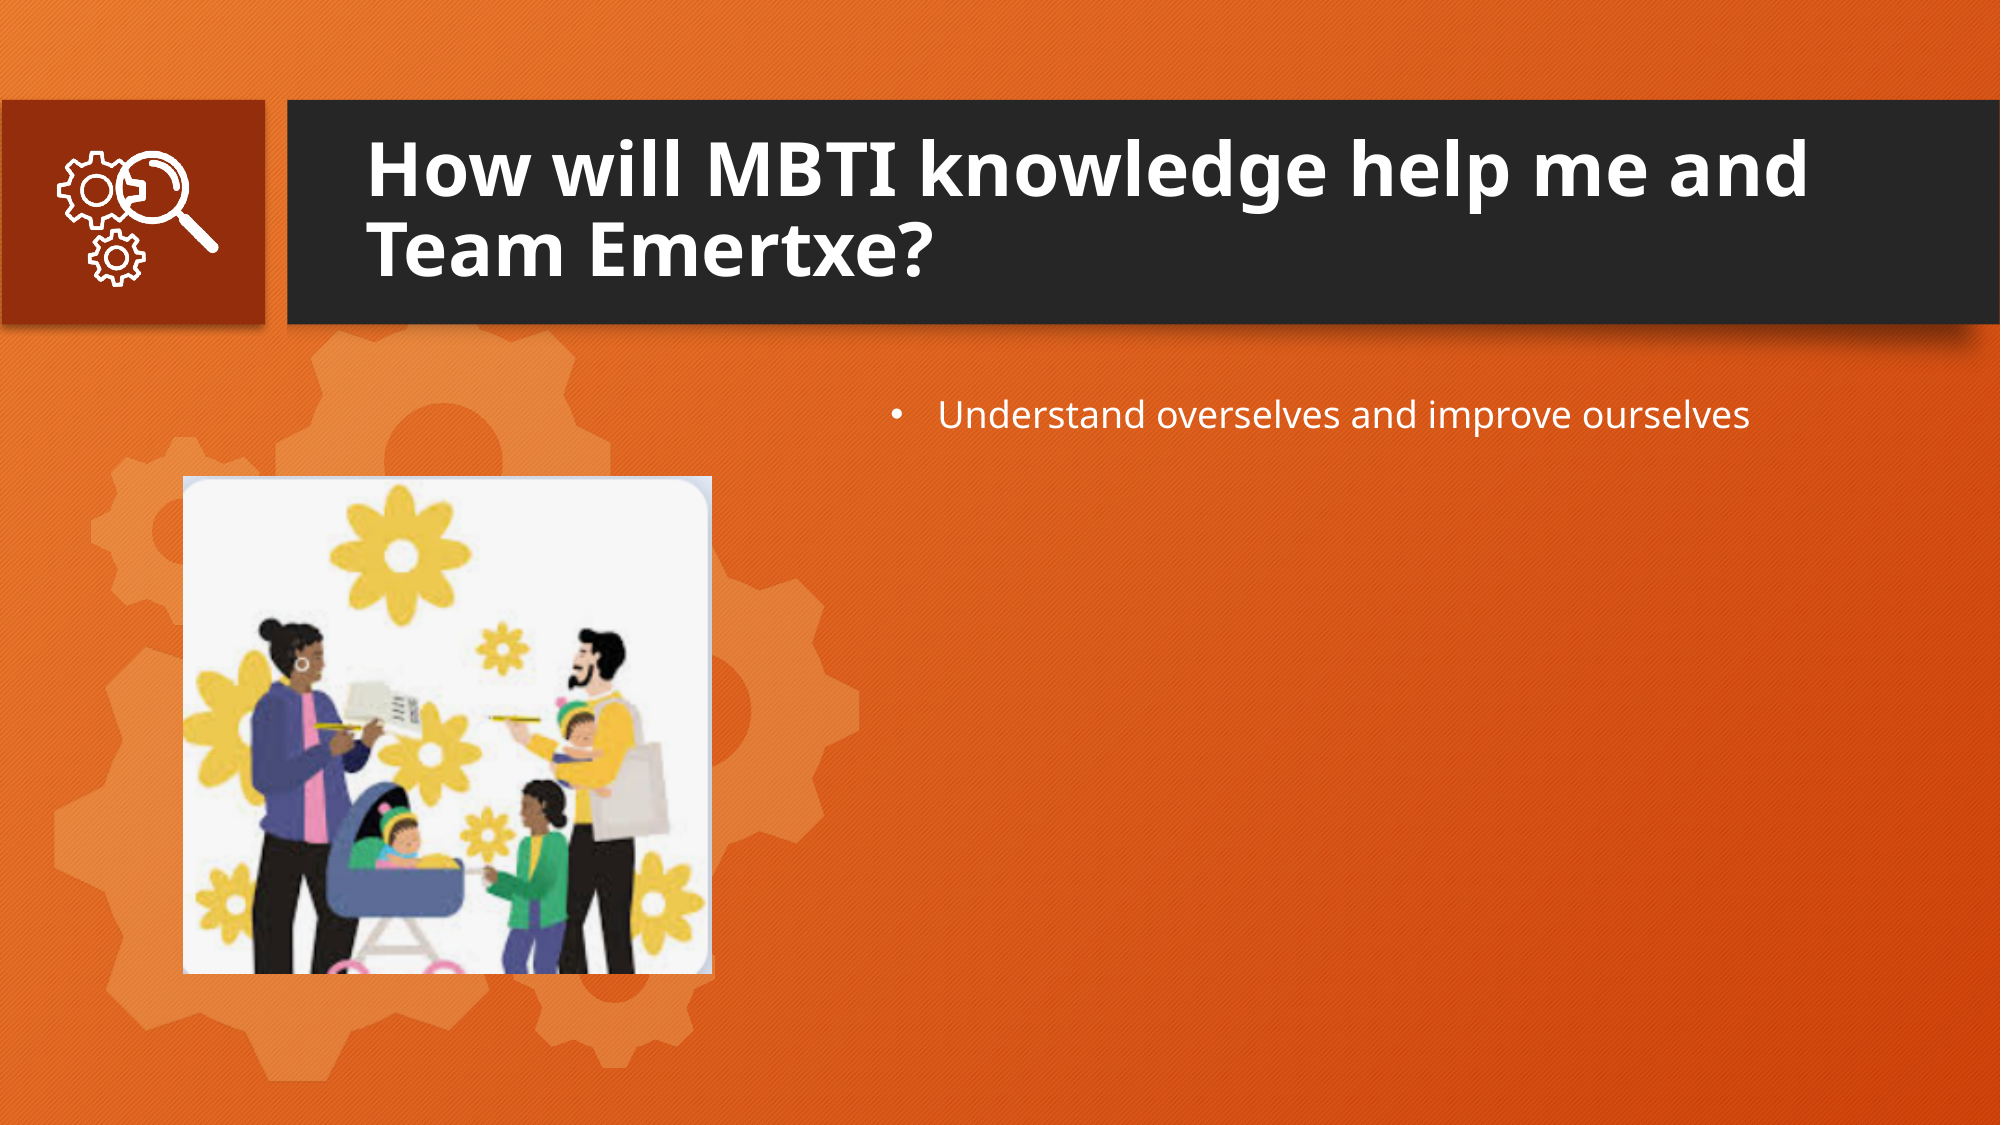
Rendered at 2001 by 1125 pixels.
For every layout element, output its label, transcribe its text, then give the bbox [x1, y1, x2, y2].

text_box Understand overselves and improve ourselves [875, 383, 1941, 443]
list [350, 383, 1122, 974]
picture [11, 100, 2000, 1109]
title How will MBTI knowledge help me and Team Emertxe? [350, 123, 1928, 301]
